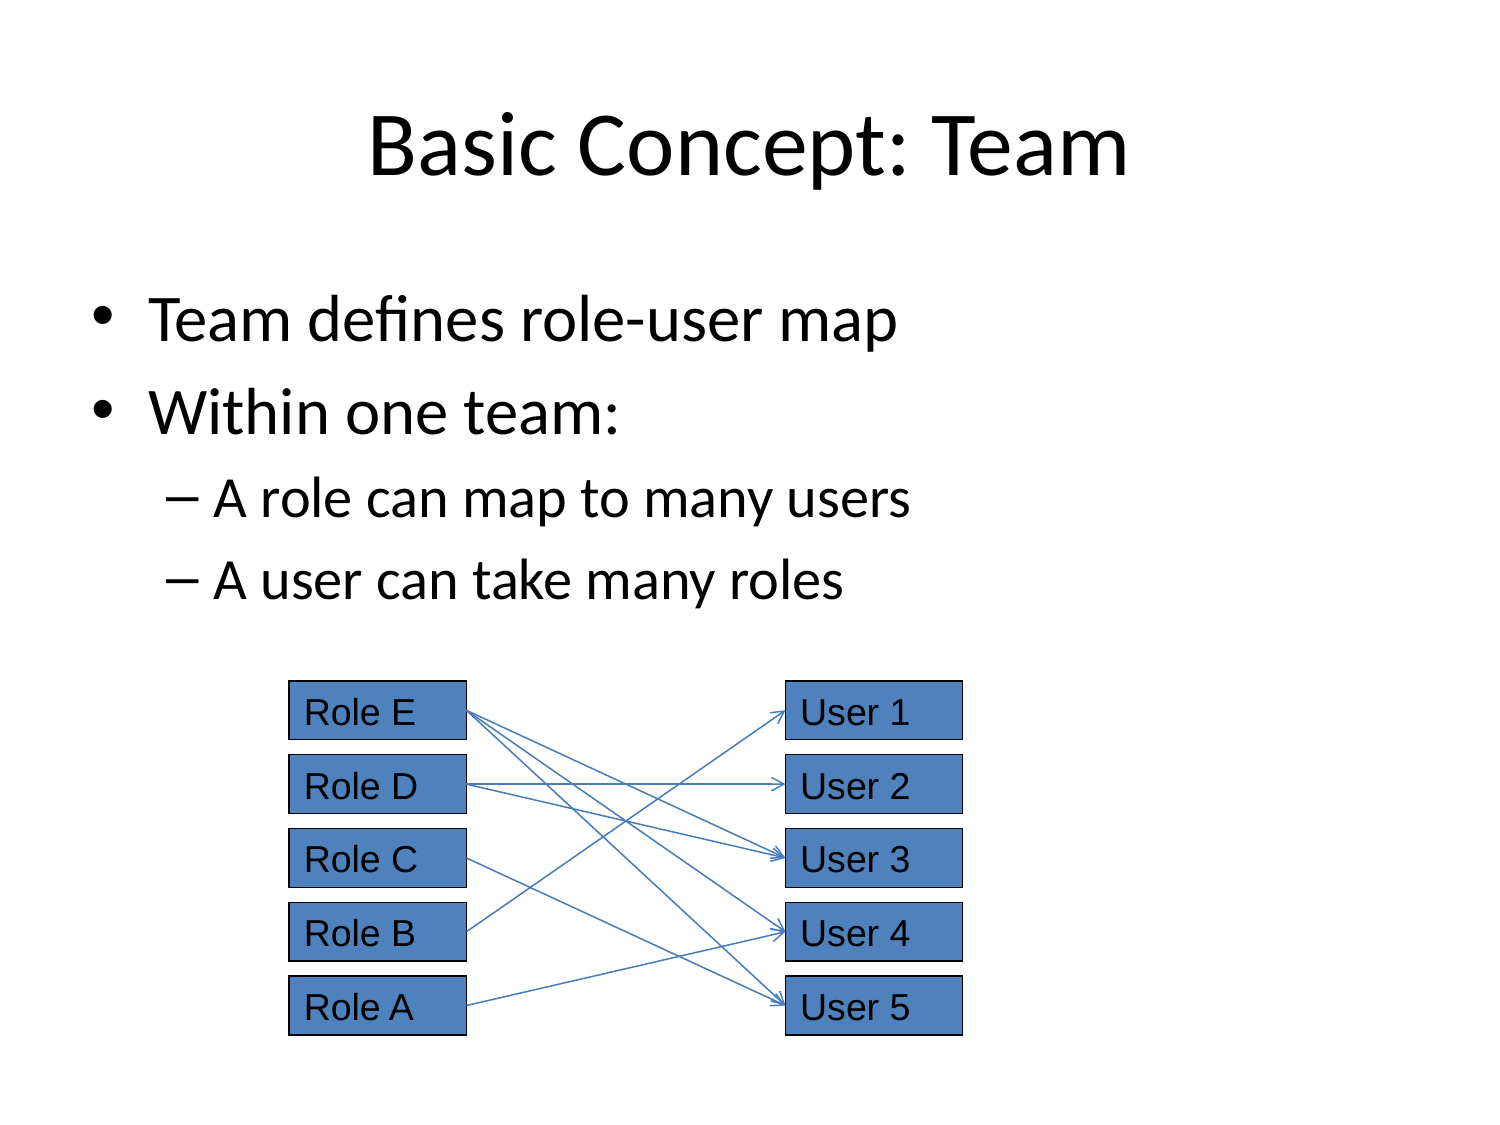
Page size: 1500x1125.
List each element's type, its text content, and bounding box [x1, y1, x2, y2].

text_box User 5 [785, 976, 963, 1035]
text_box User 1 [785, 680, 963, 740]
text_box User 3 [793, 828, 963, 888]
list Team defines role-user map Within one team: A role can map to many users A user can take many roles [76, 266, 1428, 646]
text_box Role C [289, 828, 459, 888]
text_box Role A [289, 976, 467, 1035]
text_box Role E [289, 680, 467, 740]
text_box Role B [289, 902, 460, 962]
text_box User 4 [793, 902, 963, 962]
text_box User 2 [793, 754, 963, 814]
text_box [466, 931, 786, 1006]
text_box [466, 710, 786, 931]
text_box Role D [289, 754, 459, 814]
title Basic Concept: Team [74, 44, 1426, 233]
